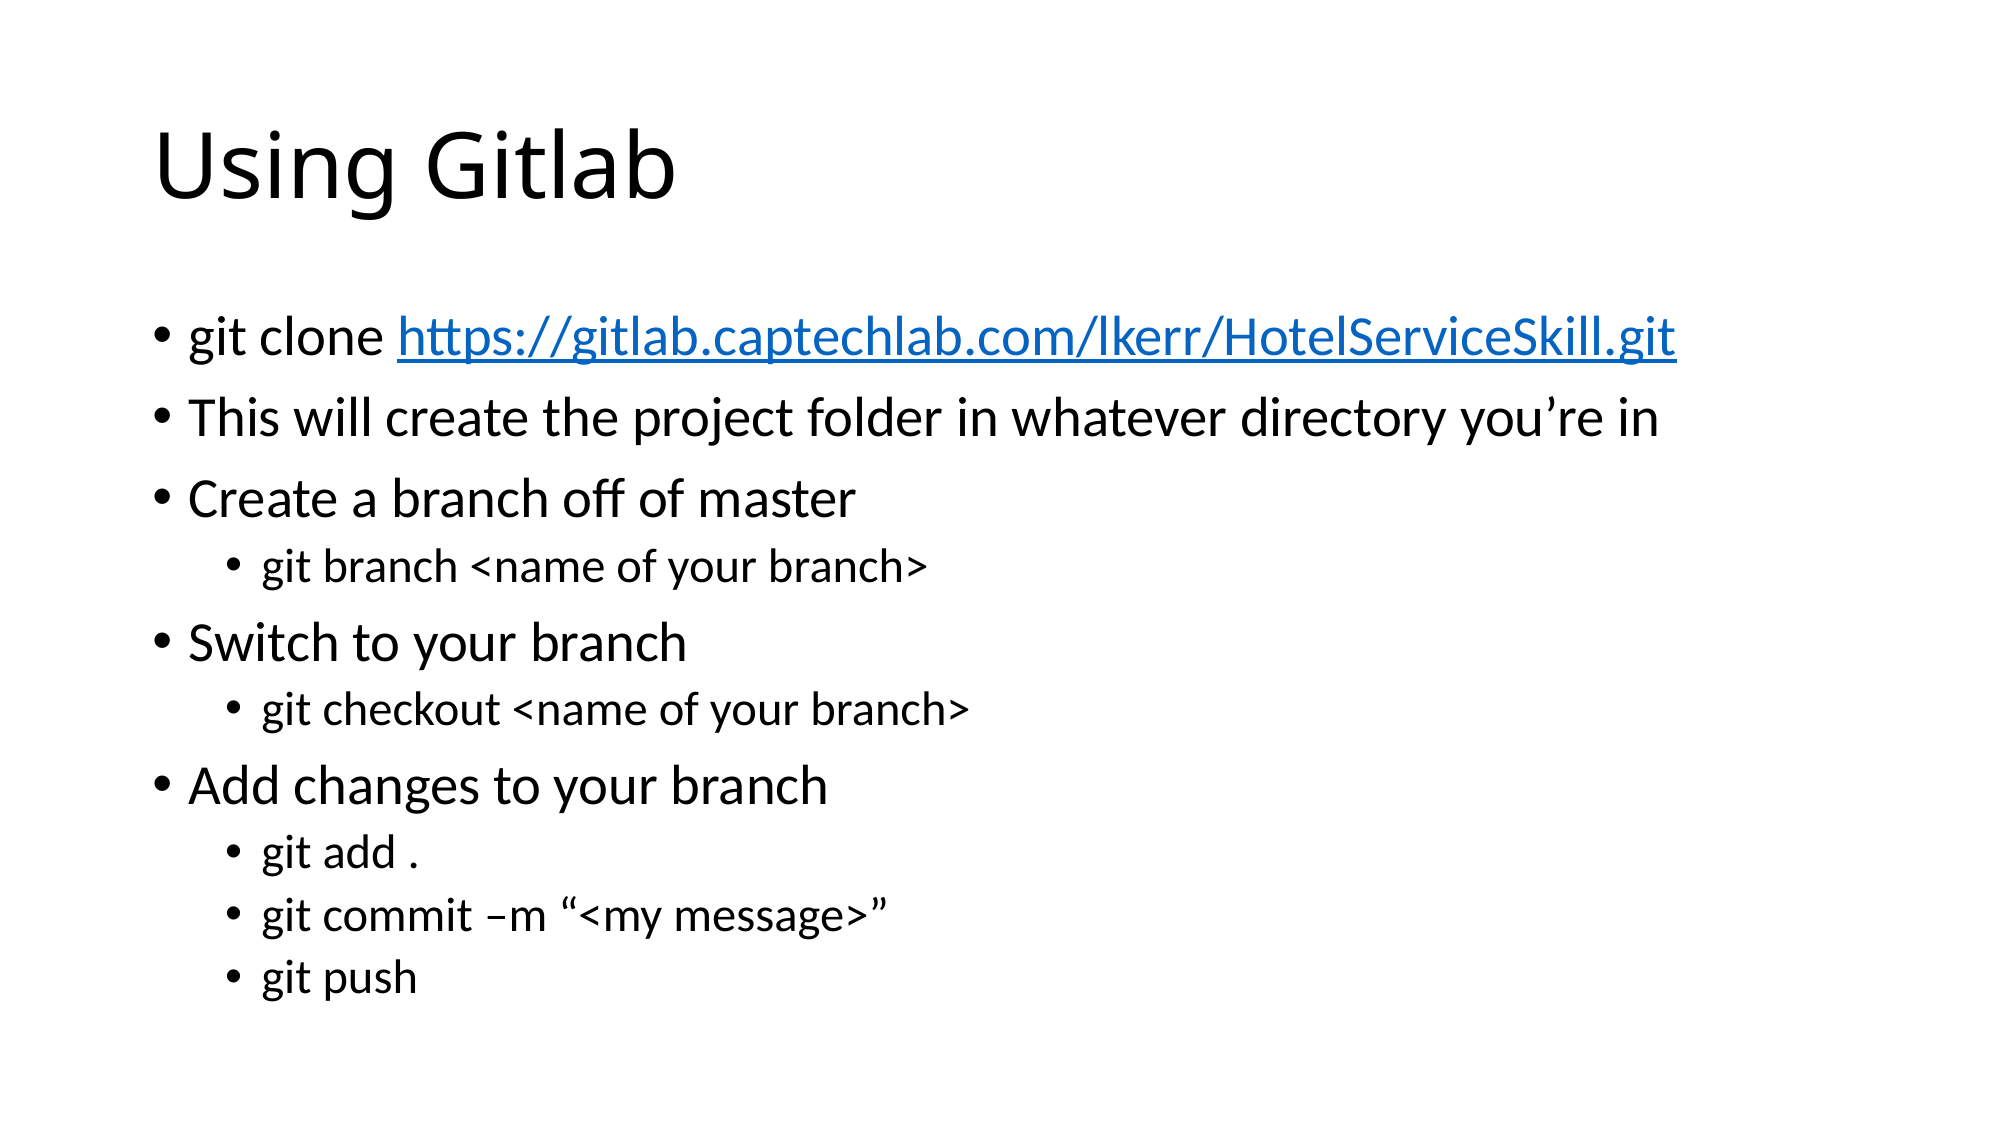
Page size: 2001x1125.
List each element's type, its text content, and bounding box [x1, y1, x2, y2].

title Using Gitlab [137, 59, 1863, 278]
list git clone https://gitlab.captechlab.com/lkerr/HotelServiceSkill.git This will create the project folder in whatever directory you’re in Create a branch off of master git branch <name of your branch> Switch to your branch git checkout <name of your branch> Add changes to your branch git add . git commit –m “<my message>” git push [137, 299, 1863, 1014]
